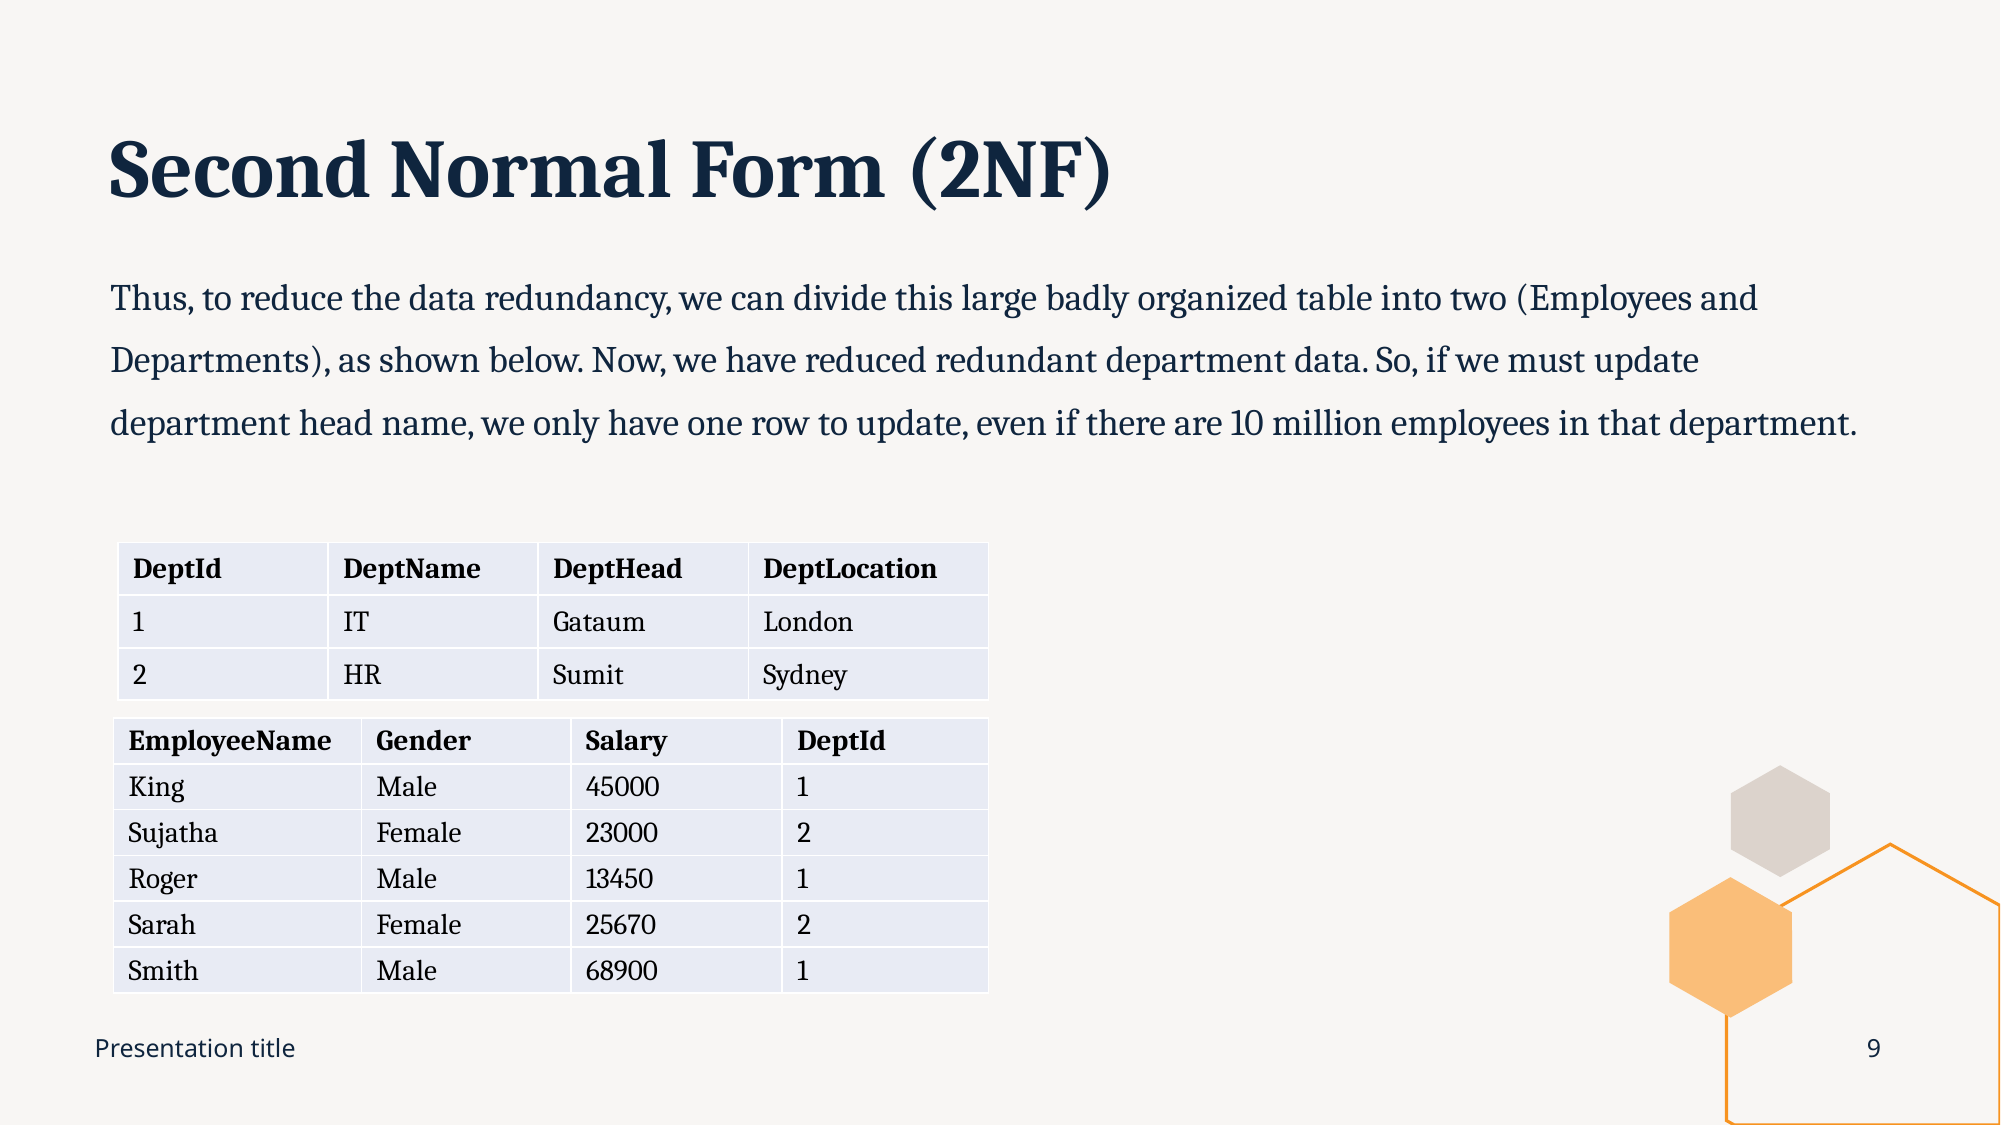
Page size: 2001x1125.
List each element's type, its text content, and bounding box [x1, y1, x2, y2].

table_cell 45000 [572, 765, 781, 809]
list Thus, to reduce the data redundancy, we can divide this large badly organized table into two (Employees and Departments), as shown below. Now, we have reduced redundant department data. So, if we must update department head name, we only have one row to update, even if there are 10 million employees in that department. [95, 247, 1882, 1007]
table_cell HR [329, 649, 537, 699]
table_cell 1 [783, 765, 988, 809]
table_cell Male [362, 856, 570, 900]
table_header EmployeeName [114, 719, 361, 763]
table_header Salary [572, 719, 781, 763]
table_cell Roger [114, 856, 361, 900]
title Second Normal Form (2NF) [95, 118, 1882, 231]
table_cell Sumit [539, 649, 748, 699]
table_header DeptName [329, 543, 537, 594]
table_cell 2 [783, 902, 988, 946]
table_cell Male [362, 948, 570, 992]
table_header DeptLocation [749, 543, 988, 594]
table_cell Gataum [539, 596, 748, 647]
table_cell London [749, 596, 988, 647]
table_header DeptId [119, 543, 327, 594]
table_cell Female [362, 810, 570, 855]
table_cell 2 [119, 649, 327, 699]
table_cell 13450 [572, 856, 781, 900]
table_header DeptHead [539, 543, 748, 594]
table_cell 1 [783, 948, 988, 992]
table_cell Sujatha [114, 810, 361, 855]
table_cell Smith [114, 948, 361, 992]
table_cell Sarah [114, 902, 361, 946]
table_cell King [114, 765, 361, 809]
table_cell 23000 [572, 810, 781, 855]
table_cell 68900 [572, 948, 781, 992]
footer Presentation title [79, 1020, 755, 1080]
table_cell Male [362, 765, 570, 809]
slide_number 9 [1836, 1020, 1912, 1080]
table_cell 1 [783, 856, 988, 900]
table_cell 1 [119, 596, 327, 647]
table_cell IT [329, 596, 537, 647]
table_cell Female [362, 902, 570, 946]
table_cell 2 [783, 810, 988, 855]
table_cell Sydney [749, 649, 988, 699]
table_cell 25670 [572, 902, 781, 946]
table_header Gender [362, 719, 570, 763]
table_header DeptId [783, 719, 988, 763]
